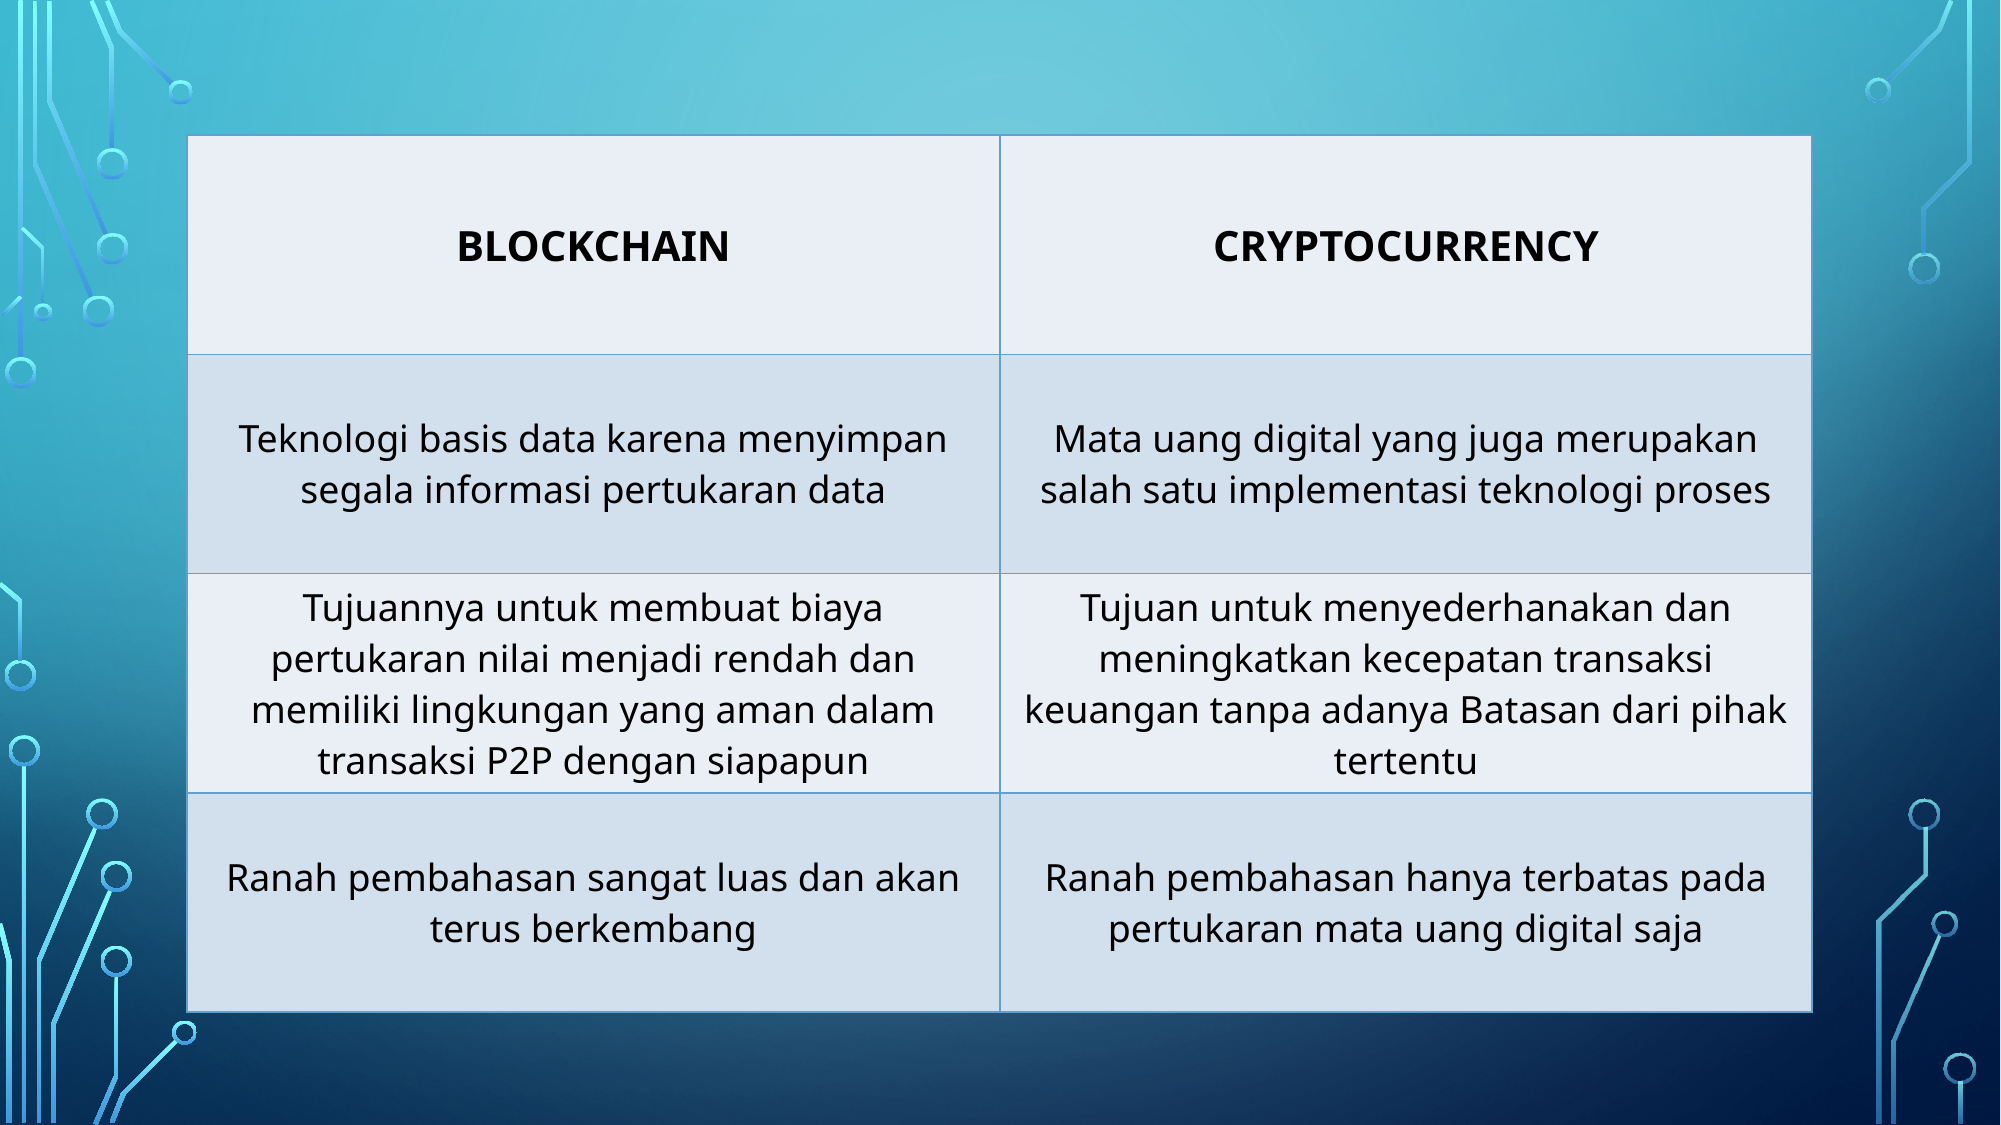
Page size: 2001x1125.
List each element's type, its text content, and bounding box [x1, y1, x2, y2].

table_cell Ranah pembahasan hanya terbatas pada pertukaran mata uang digital saja [1001, 794, 1811, 1011]
table_header CRYPTOCURRENCY [1001, 136, 1811, 354]
table_cell Mata uang digital yang juga merupakan salah satu implementasi teknologi proses [1001, 355, 1811, 573]
table_header BLOCKCHAIN [188, 136, 999, 354]
table_cell Teknologi basis data karena menyimpan segala informasi pertukaran data [188, 355, 999, 573]
table_cell Tujuan untuk menyederhanakan dan meningkatkan kecepatan transaksi keuangan tanpa adanya Batasan dari pihak tertentu [1001, 574, 1811, 792]
table_cell Tujuannya untuk membuat biaya pertukaran nilai menjadi rendah dan memiliki lingkungan yang aman dalam transaksi P2P dengan siapapun [188, 574, 999, 792]
table_cell Ranah pembahasan sangat luas dan akan terus berkembang [188, 794, 999, 1011]
